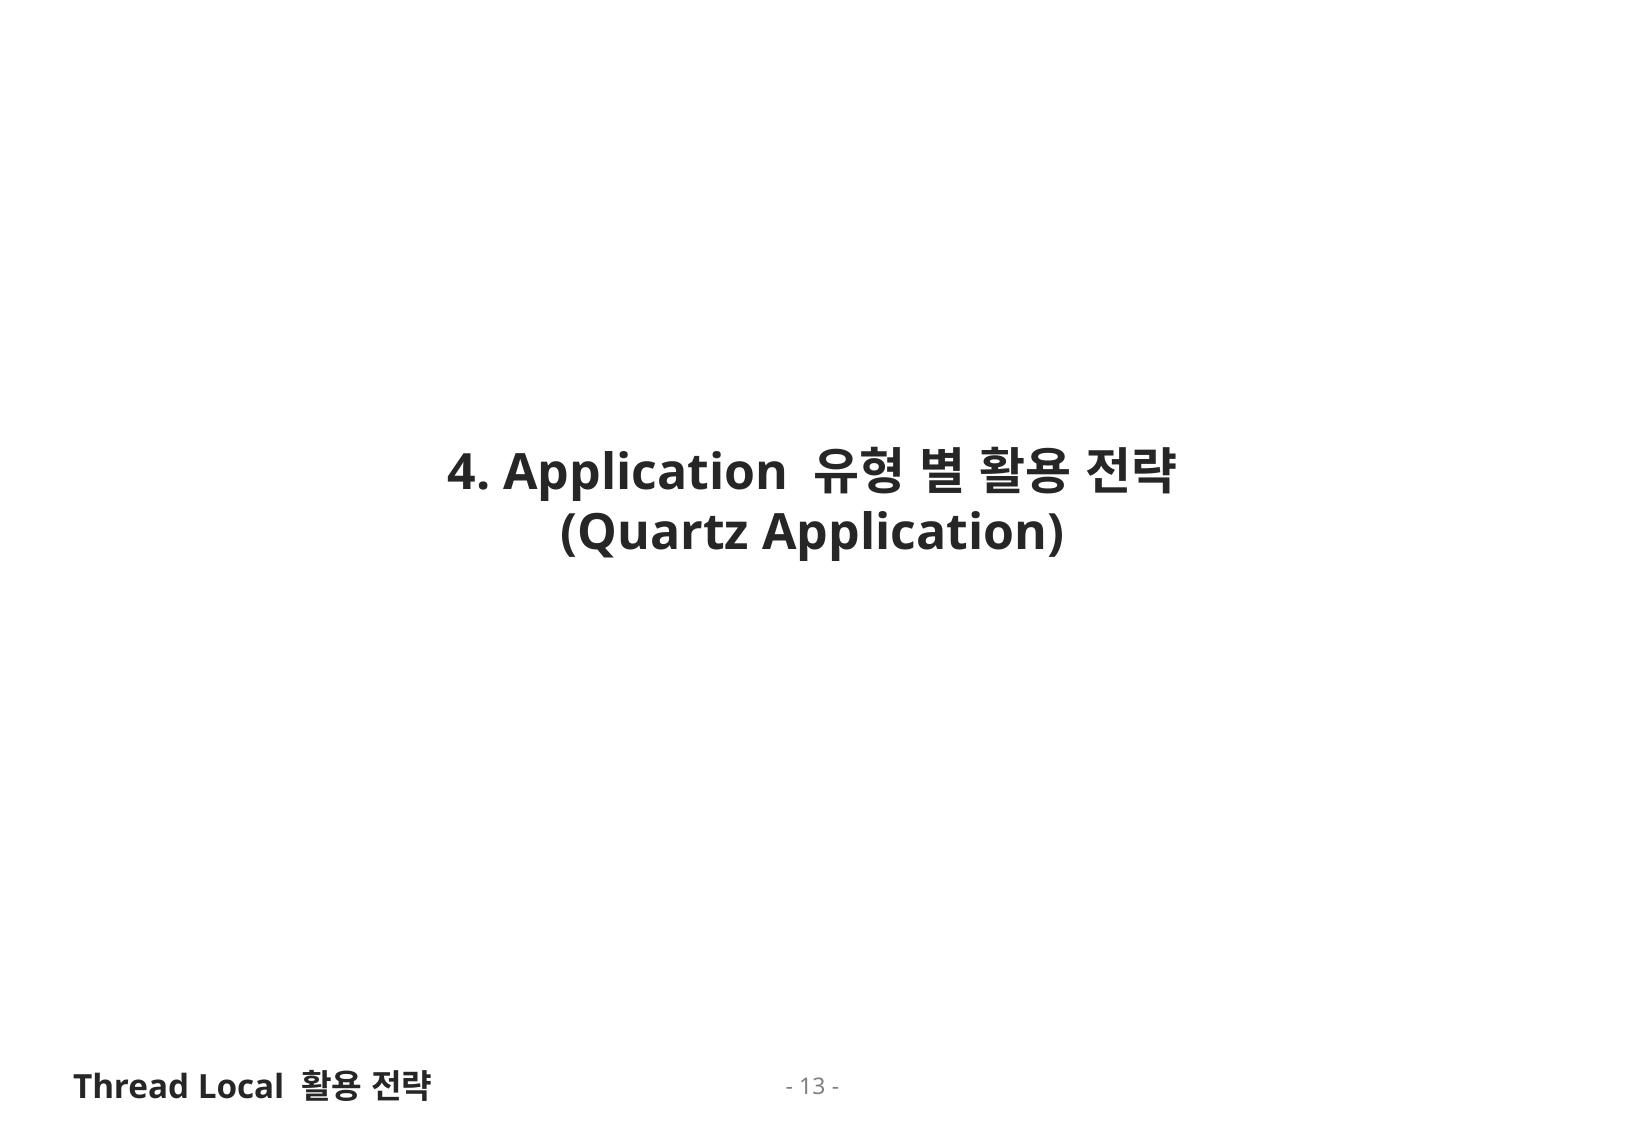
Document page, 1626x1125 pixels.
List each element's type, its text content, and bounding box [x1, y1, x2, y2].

text_box 4. Application 유형 별 활용 전략 (Quartz Application) [0, 432, 1625, 568]
